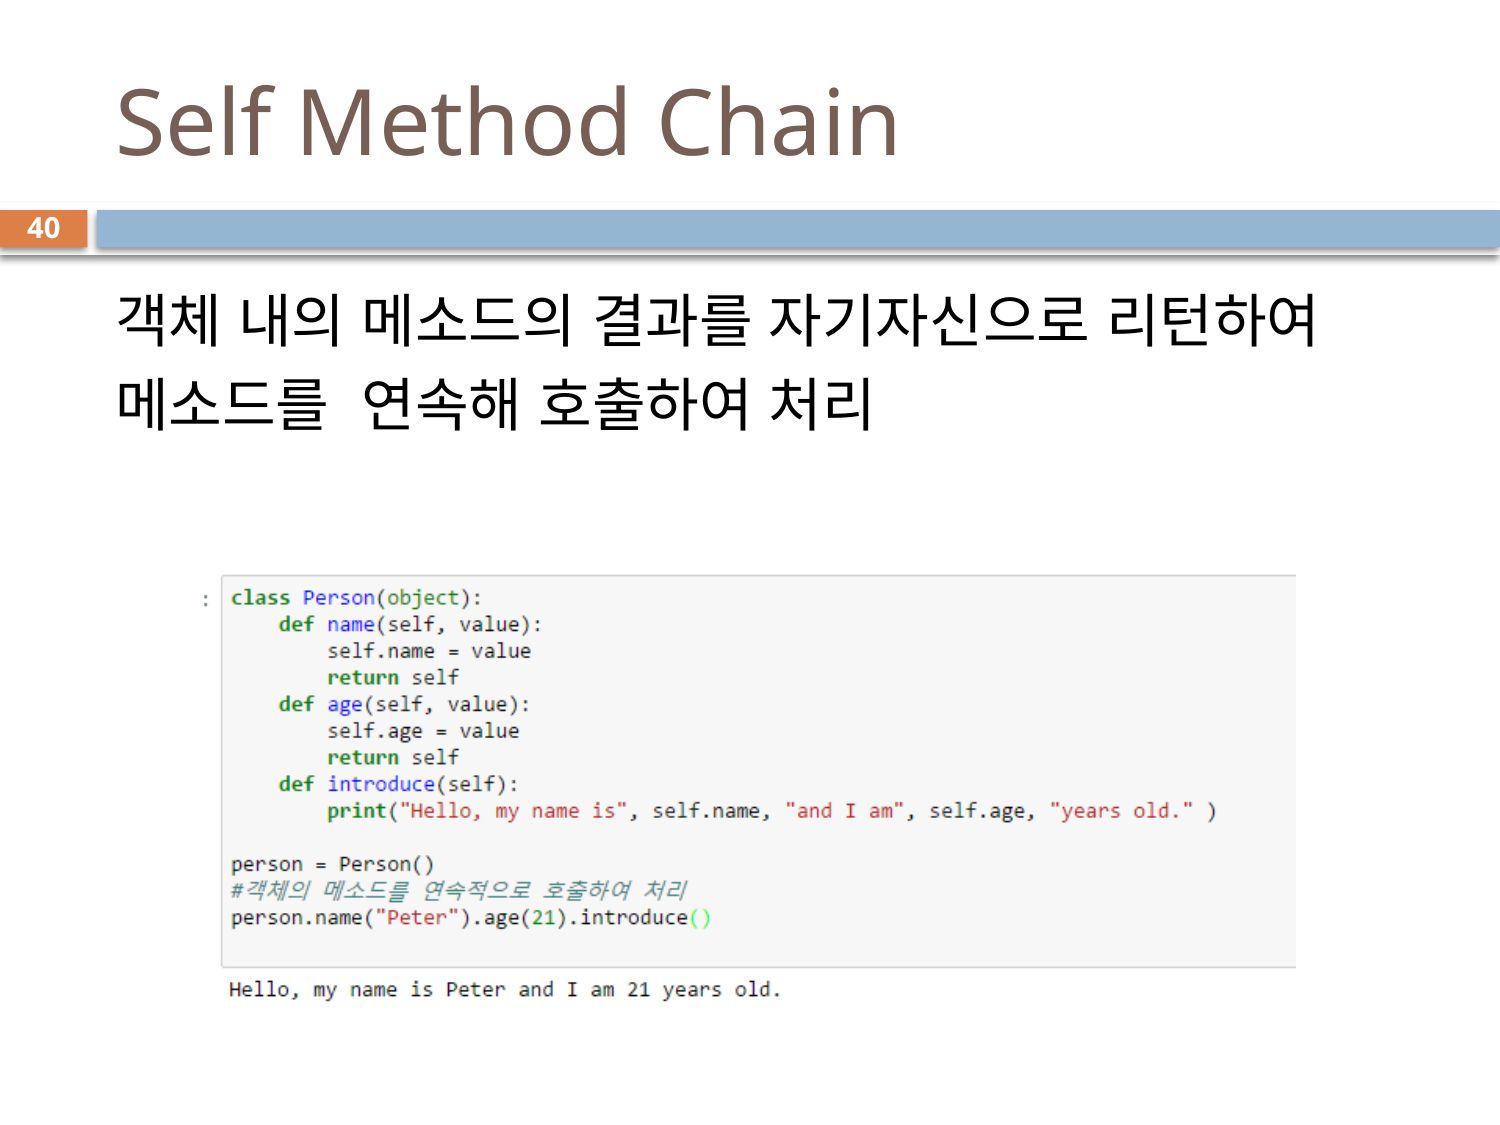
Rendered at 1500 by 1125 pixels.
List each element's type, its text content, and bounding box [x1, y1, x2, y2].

picture [204, 550, 1296, 1017]
list 객체 내의 메소드의 결과를 자기자신으로 리턴하여 메소드를 연속해 호출하여 처리 [100, 262, 1438, 433]
slide_number 40 [0, 208, 88, 249]
title Self Method Chain [100, 37, 1438, 200]
